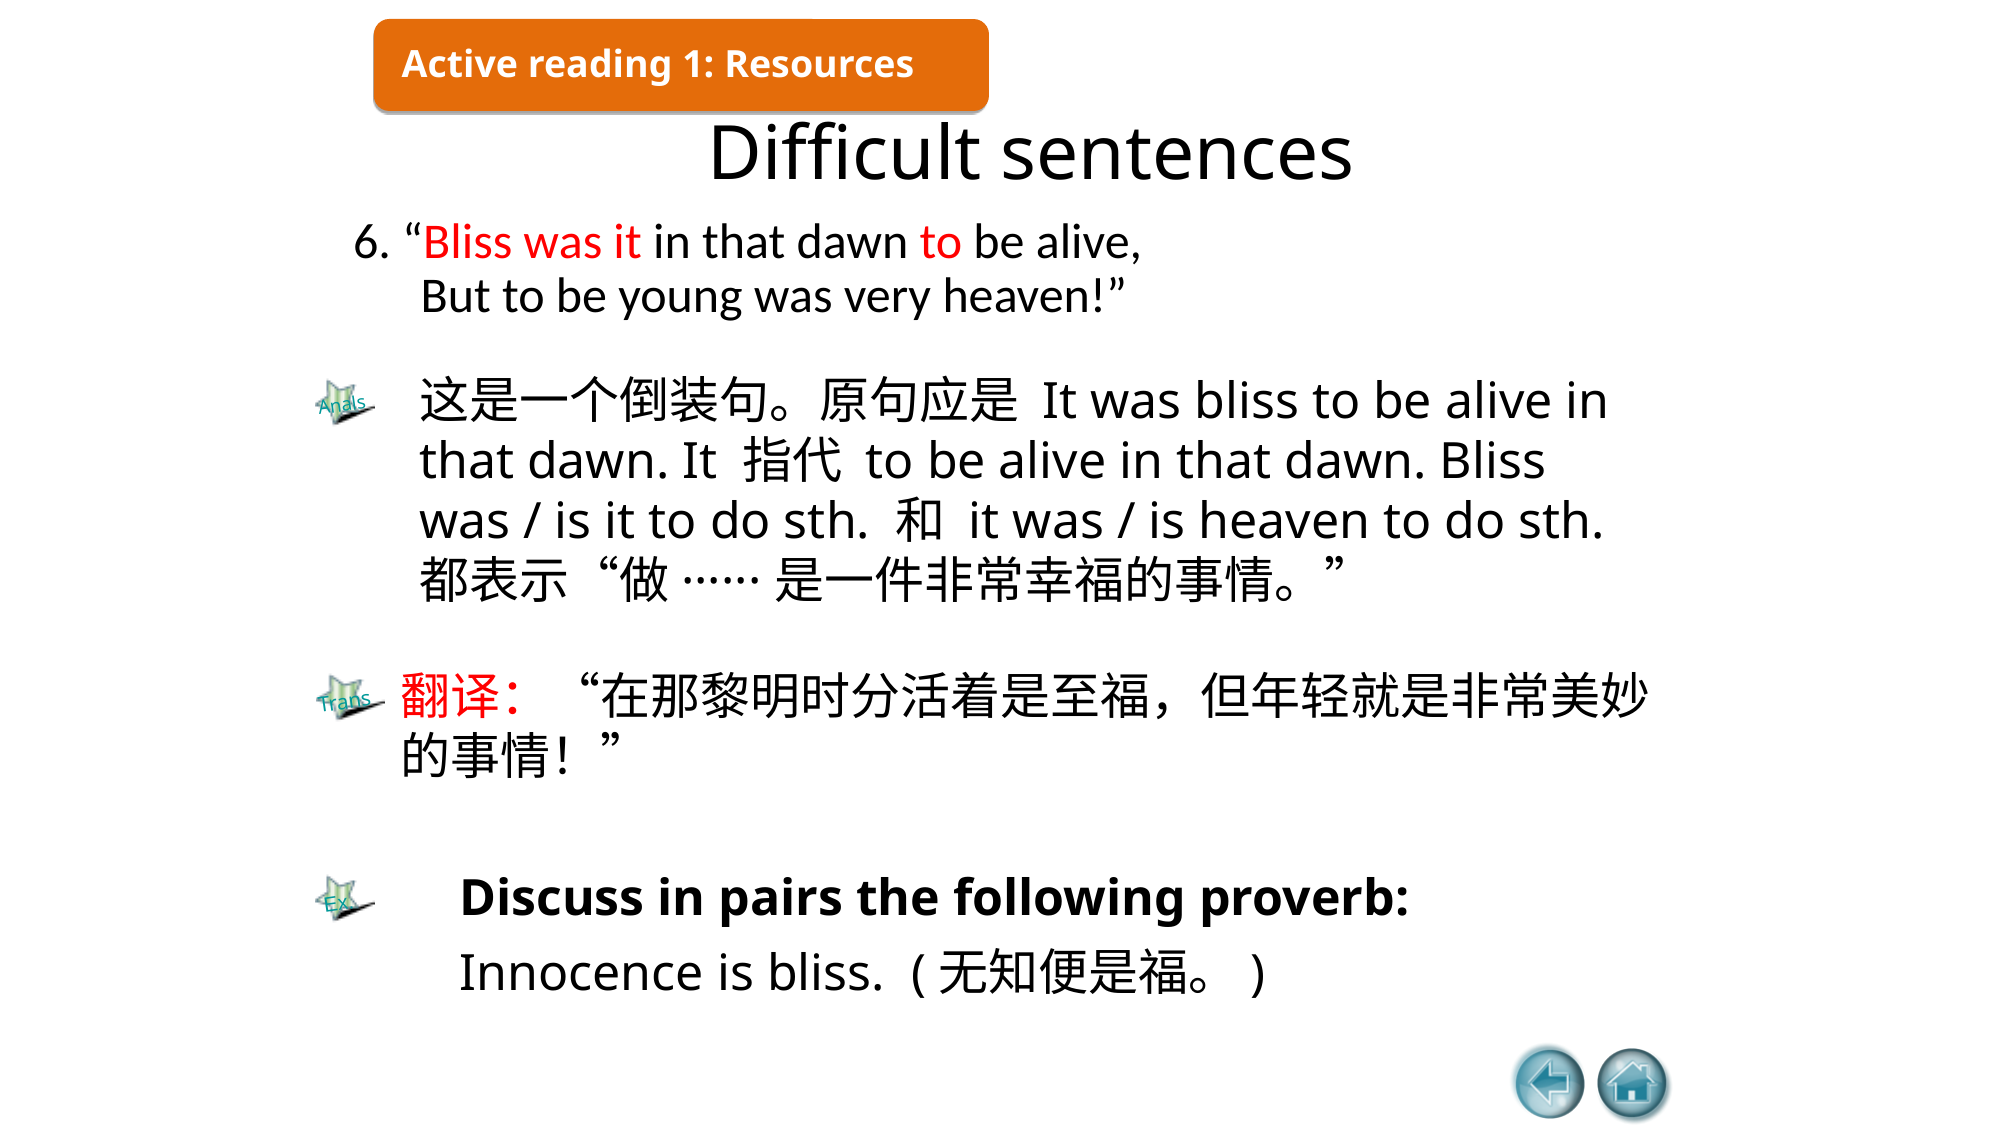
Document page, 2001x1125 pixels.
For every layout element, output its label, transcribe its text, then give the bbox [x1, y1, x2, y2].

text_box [1508, 1041, 1674, 1125]
text_box Discuss in pairs the following proverb: Innocence is bliss. (无知便是福。) [444, 857, 1662, 1008]
text_box [295, 34, 1705, 1098]
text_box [303, 869, 386, 929]
text_box 这是一个倒装句。原句应是 It was bliss to be alive in that dawn. It 指代 to be alive in that dawn. Bliss was / is it to do sth. 和 it was / is heaven to do sth. 都表示“做······是一件非常幸福的事情。” [404, 361, 1657, 617]
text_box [373, 18, 989, 111]
title Difficult sentences [692, 90, 1520, 208]
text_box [303, 668, 398, 728]
text_box 翻译：“在那黎明时分活着是至福，但年轻就是非常美妙的事情！” [385, 656, 1710, 792]
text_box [303, 373, 386, 433]
list 6. “Bliss was it in that dawn to be alive, But to be young was very heaven!” [326, 208, 1750, 374]
